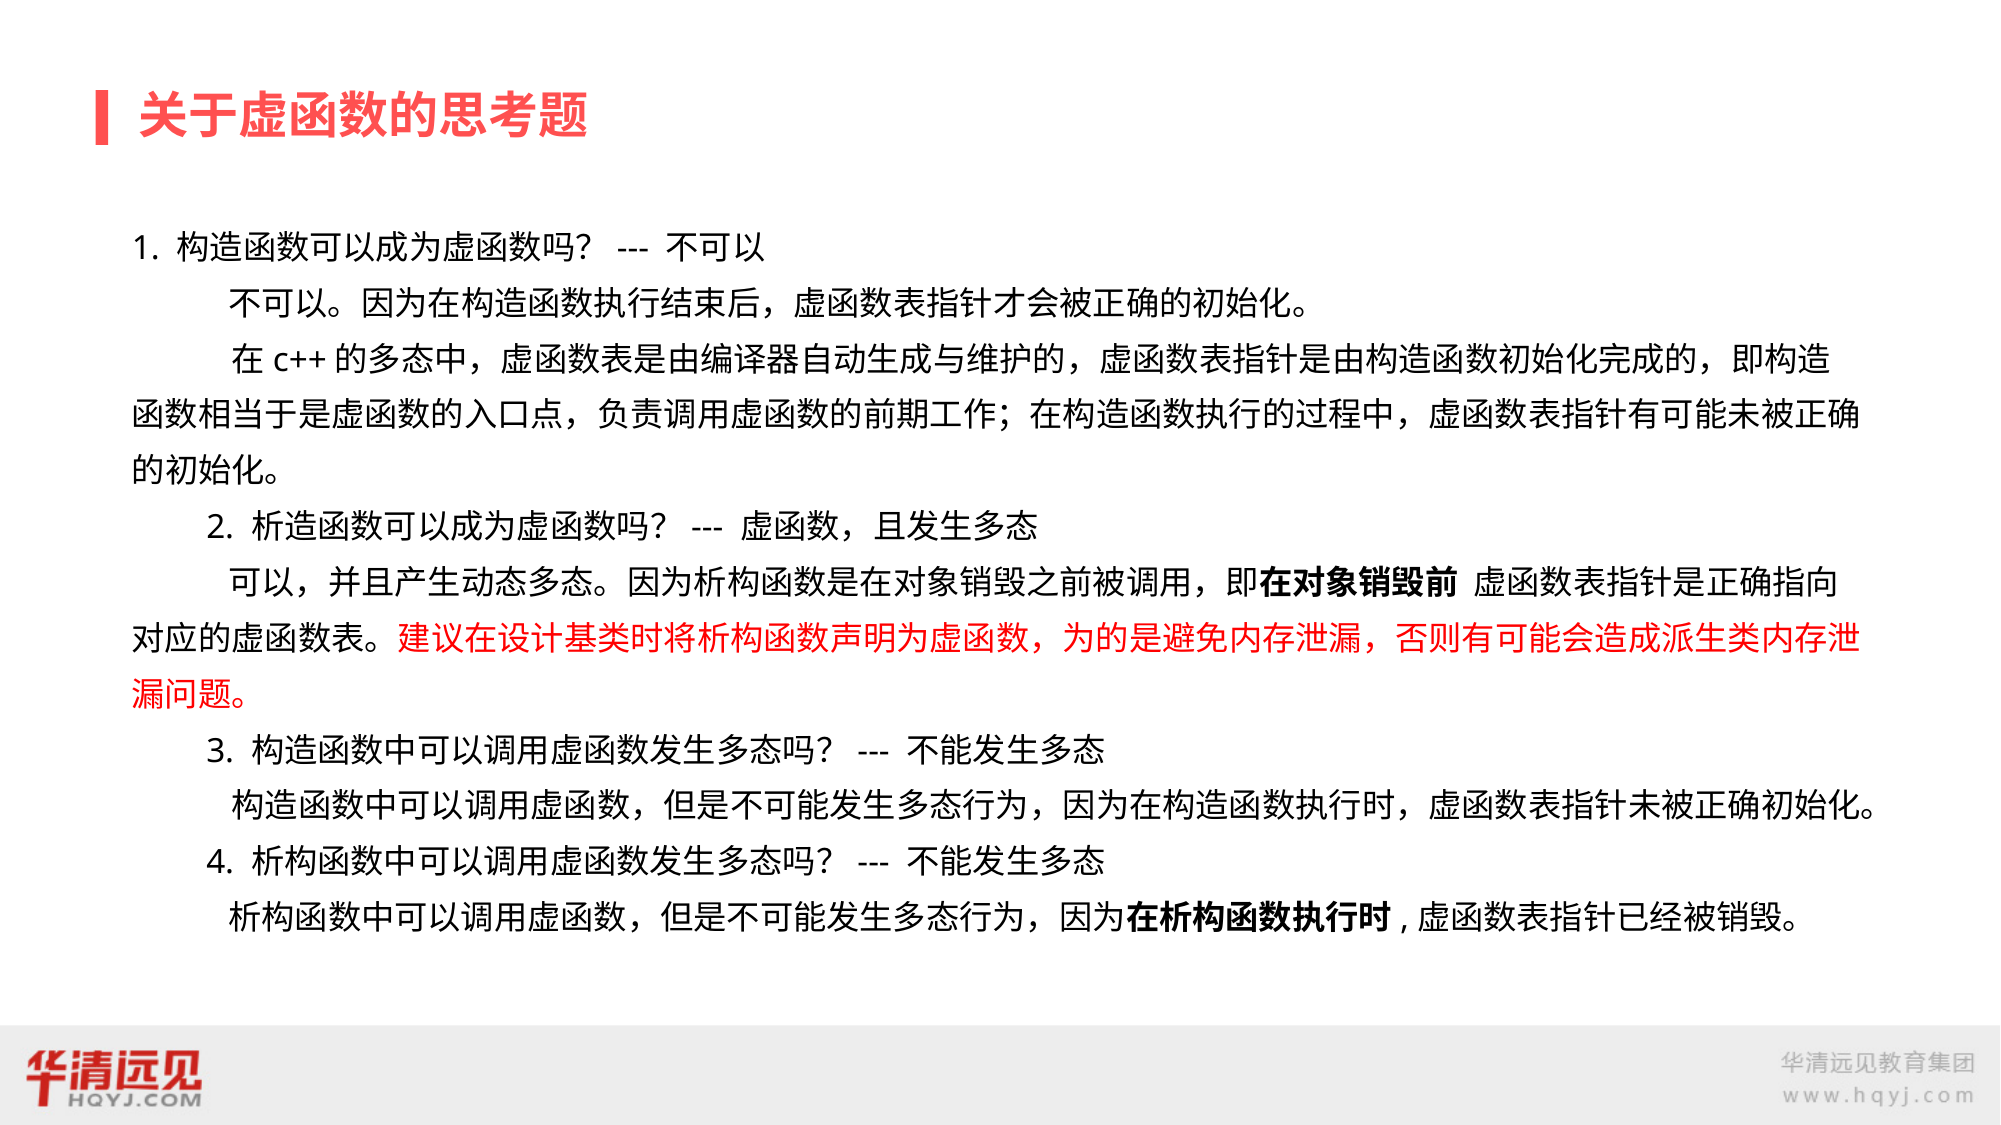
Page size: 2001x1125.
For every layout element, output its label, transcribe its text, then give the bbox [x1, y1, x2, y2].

title 关于虚函数的思考题 [123, 76, 1876, 145]
picture [0, 0, 2001, 1125]
list 1. 构造函数可以成为虚函数吗？--- 不可以 不可以。因为在构造函数执行结束后，虚函数表指针才会被正确的初始化。 在c++的多态中，虚函数表是由编译器自动生成与维护的，虚函数表指针是由构造函数初始化完成的，即构造函数相当于是虚函数的入口点，负责调用虚函数的前期工作；在构造函数执行的过程中，虚函数表指针有可能未被正确的初始化。 2. 析造函数可以成为虚函数吗？--- 虚函数，且发生多态 可以，并且产生动态多态。因为析构函数是在对象销毁之前被调用，即在对象销毁前 虚函数表指针是正确指向对应的虚函数表。建议在设计基类时将析构函数声明为虚函数，为的是避免内存泄漏，否则有可能会造成派生类内存泄漏问题。 3. 构造函数中可以调用虚函数发生多态吗？--- 不能发生多态 构造函数中可以调用虚函数，但是不可能发生多态行为，因为在构造函数执行时，虚函数表指针未被正确初始化。 4. 析构函数中可以调用虚函数发生多态吗？--- 不能发生多态 析构函数中可以调用虚函数，但是不可能发生多态行为，因为在析构函数执行时,虚函数表指针已经被销毁。 [116, 202, 1877, 939]
